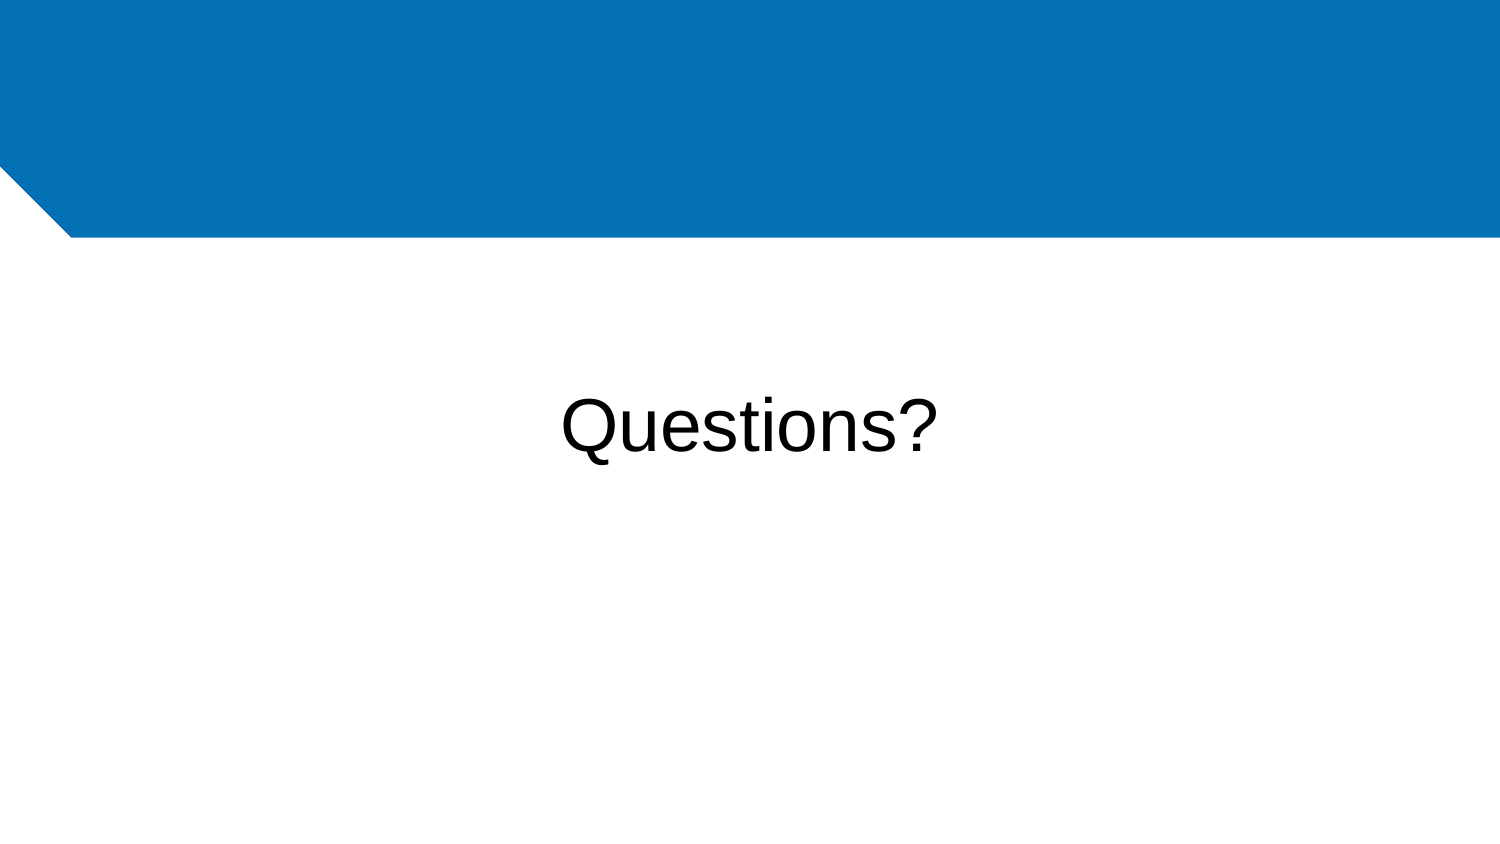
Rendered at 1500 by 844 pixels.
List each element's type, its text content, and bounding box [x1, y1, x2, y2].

title Questions? [51, 352, 1449, 491]
